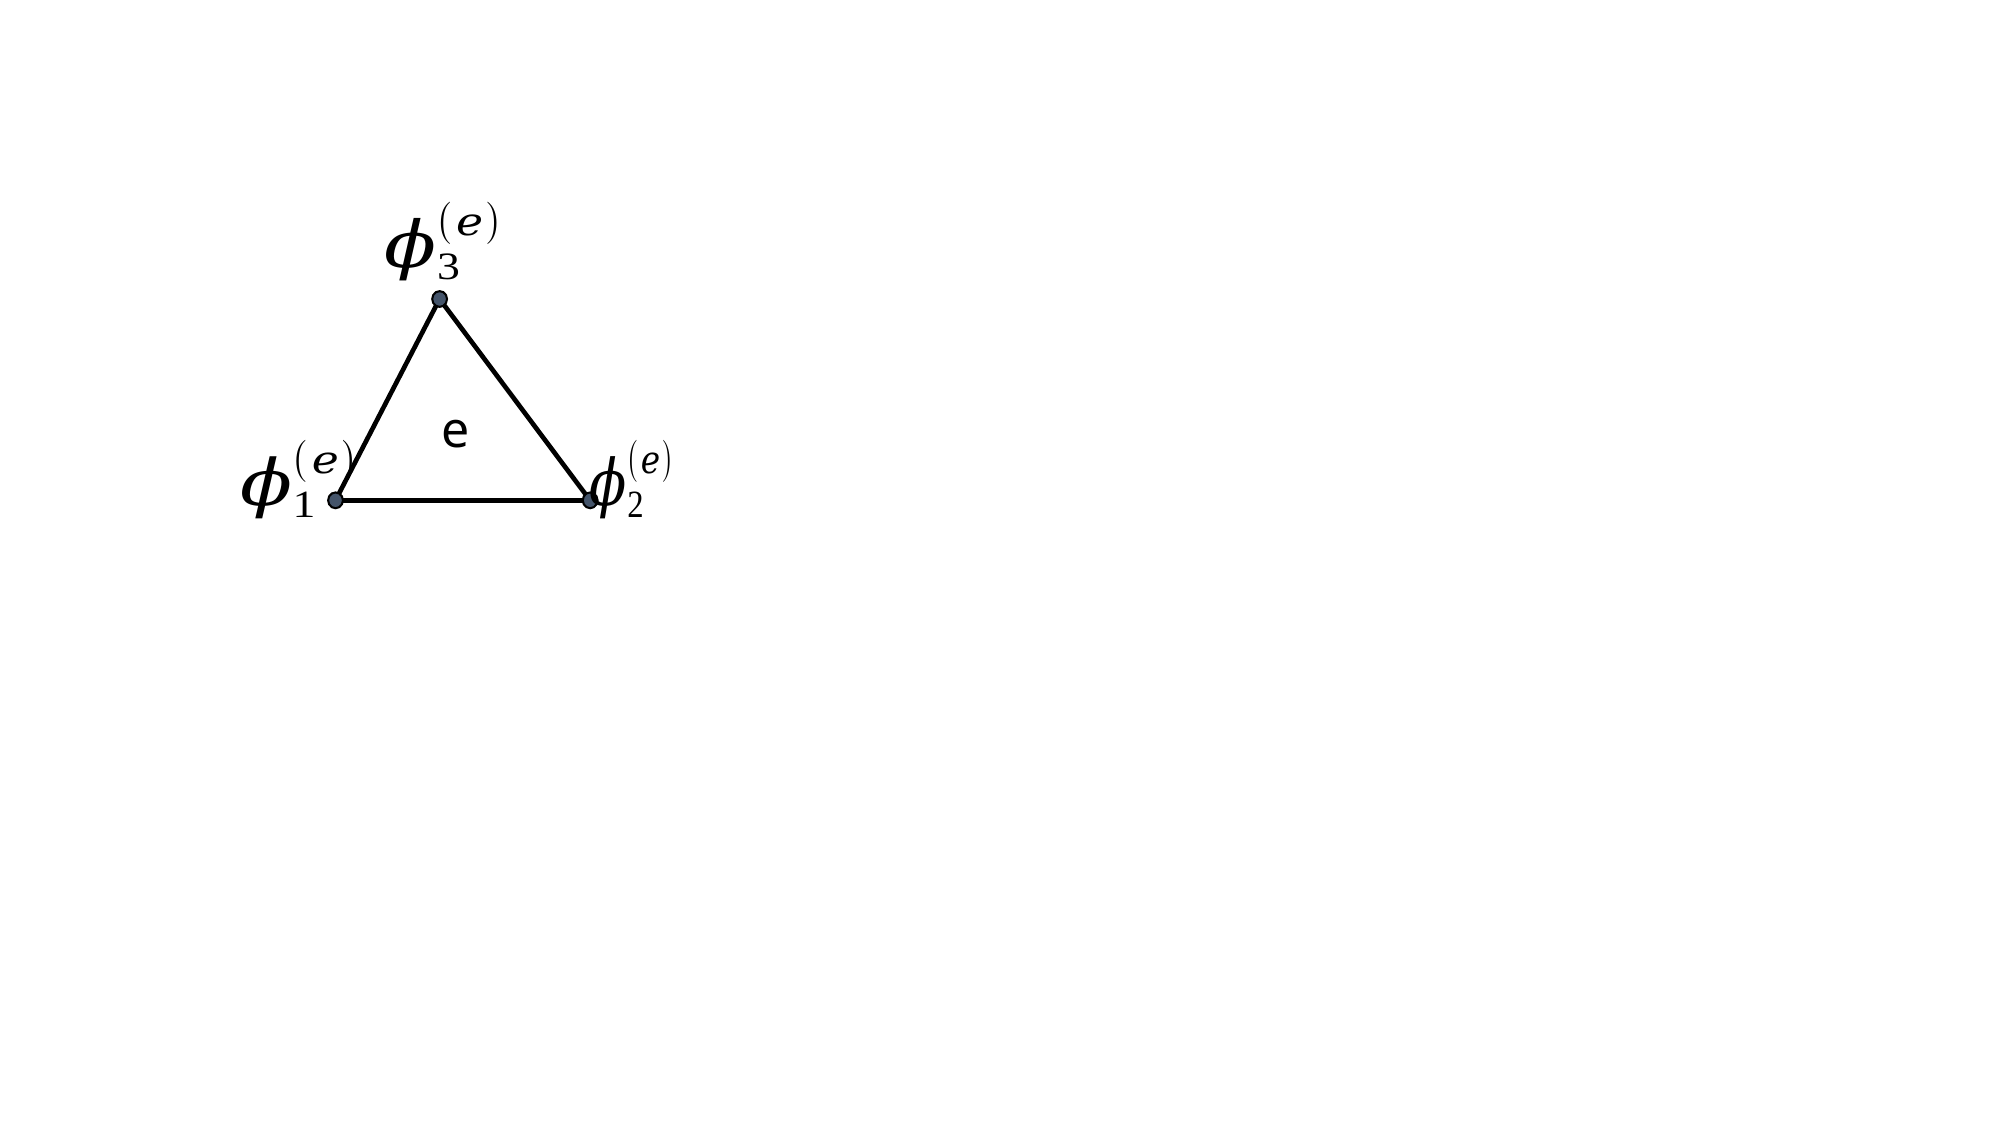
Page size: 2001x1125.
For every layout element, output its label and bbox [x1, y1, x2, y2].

text_box [439, 298, 591, 501]
text_box [431, 290, 448, 298]
text_box [335, 298, 439, 501]
text_box [581, 499, 598, 510]
text_box [327, 491, 344, 510]
